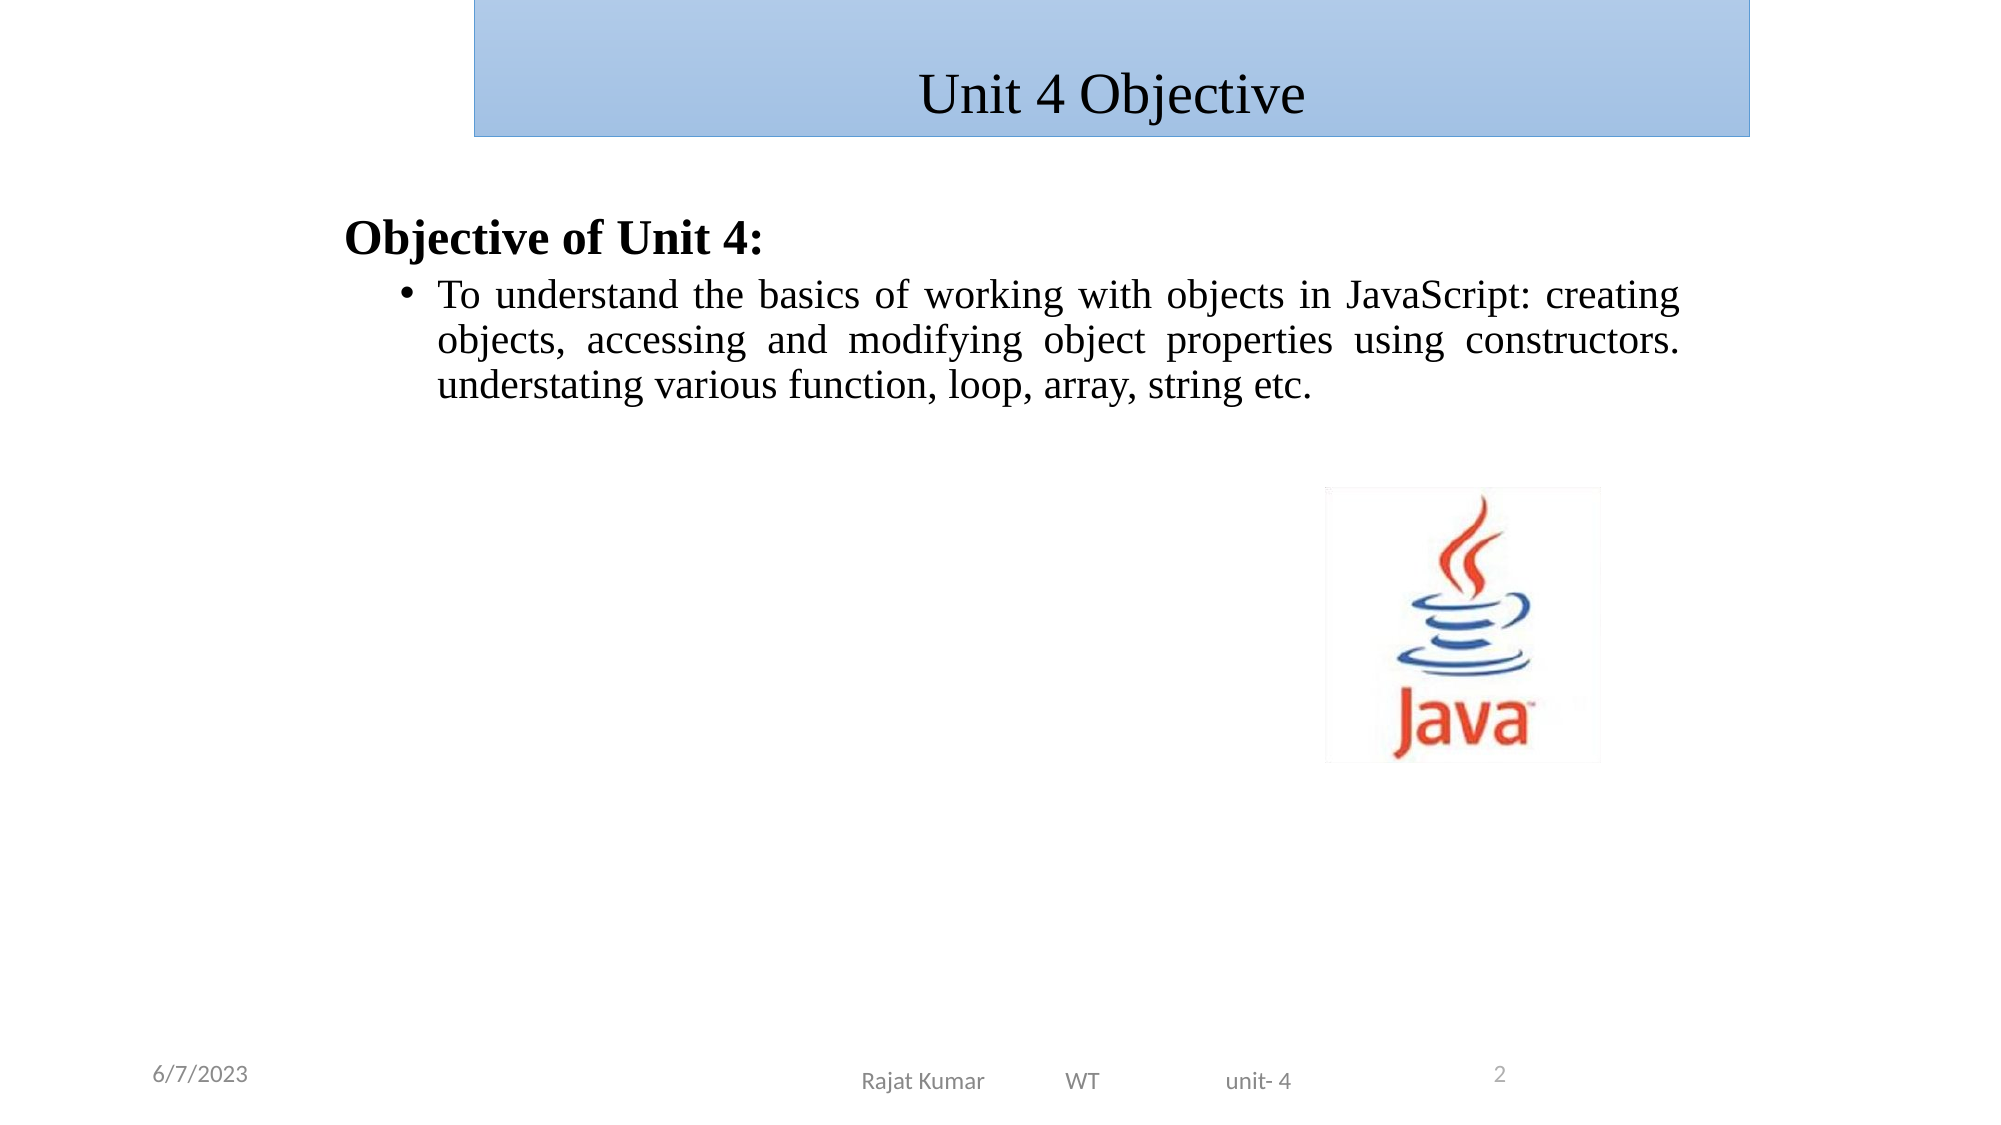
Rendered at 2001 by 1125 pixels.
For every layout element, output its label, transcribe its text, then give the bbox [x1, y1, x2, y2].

text_box Unit 4 Objective [474, 0, 1750, 137]
footer Rajat Kumar WT unit- 4 [382, 1050, 1400, 1110]
list Objective of Unit 4: To understand the basics of working with objects in JavaScript: creating objects, accessing and modifying object properties using constructors. understating various function, loop, array, string etc. [309, 203, 1697, 1016]
picture [1324, 487, 1601, 763]
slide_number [137, 1042, 588, 1103]
slide_number 2 [1325, 1042, 1675, 1103]
